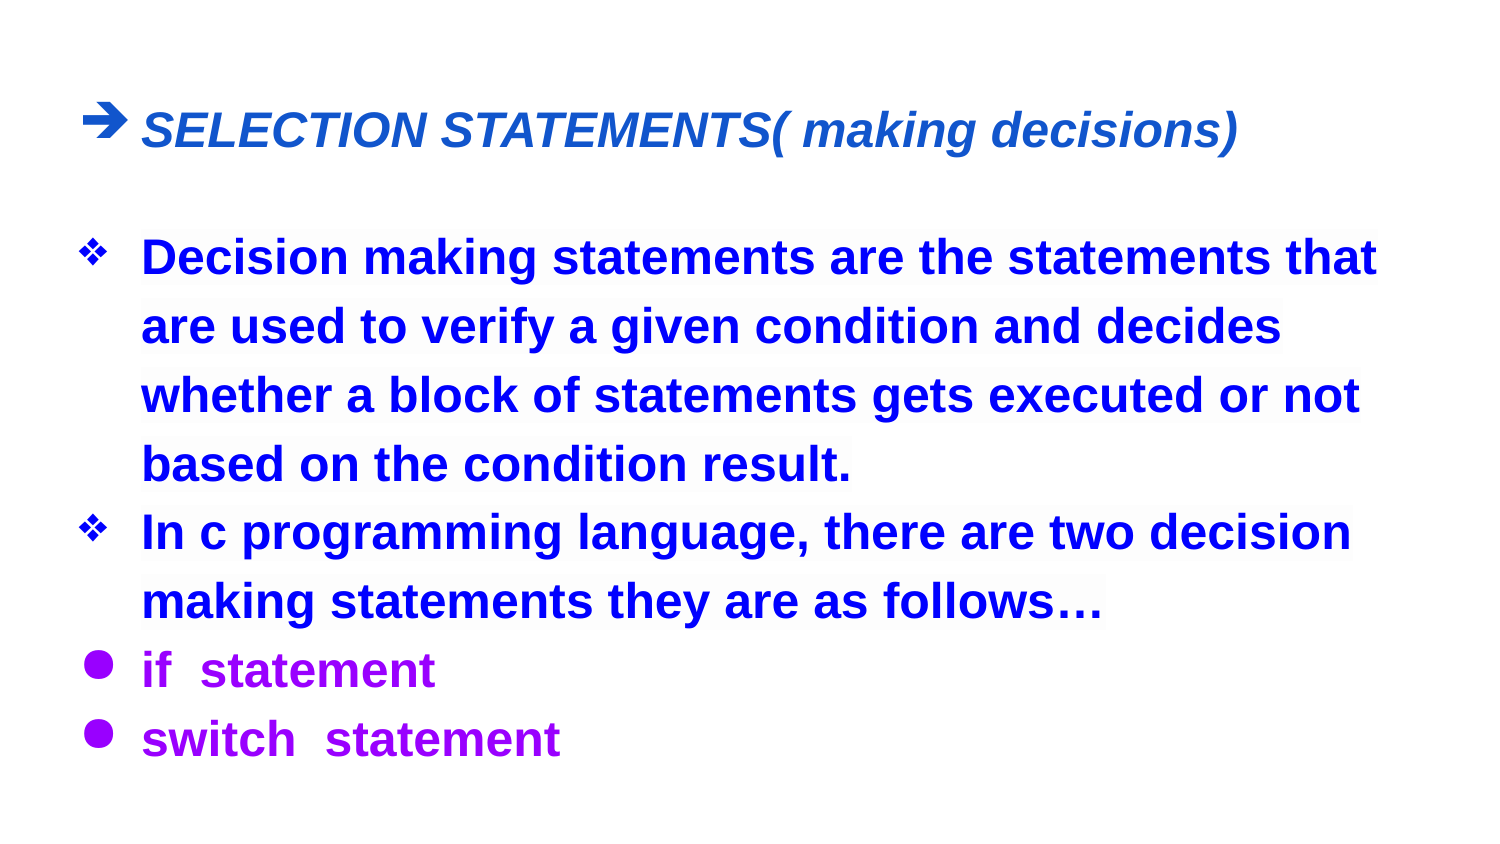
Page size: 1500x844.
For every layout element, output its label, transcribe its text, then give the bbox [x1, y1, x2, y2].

list Decision making statements are the statements that are used to verify a given condition and decides whether a block of statements gets executed or not based on the condition result. In c programming language, there are two decision making statements they are as follows… if statement switch statement [51, 200, 1449, 829]
title SELECTION STATEMENTS( making decisions) [51, 72, 1449, 167]
